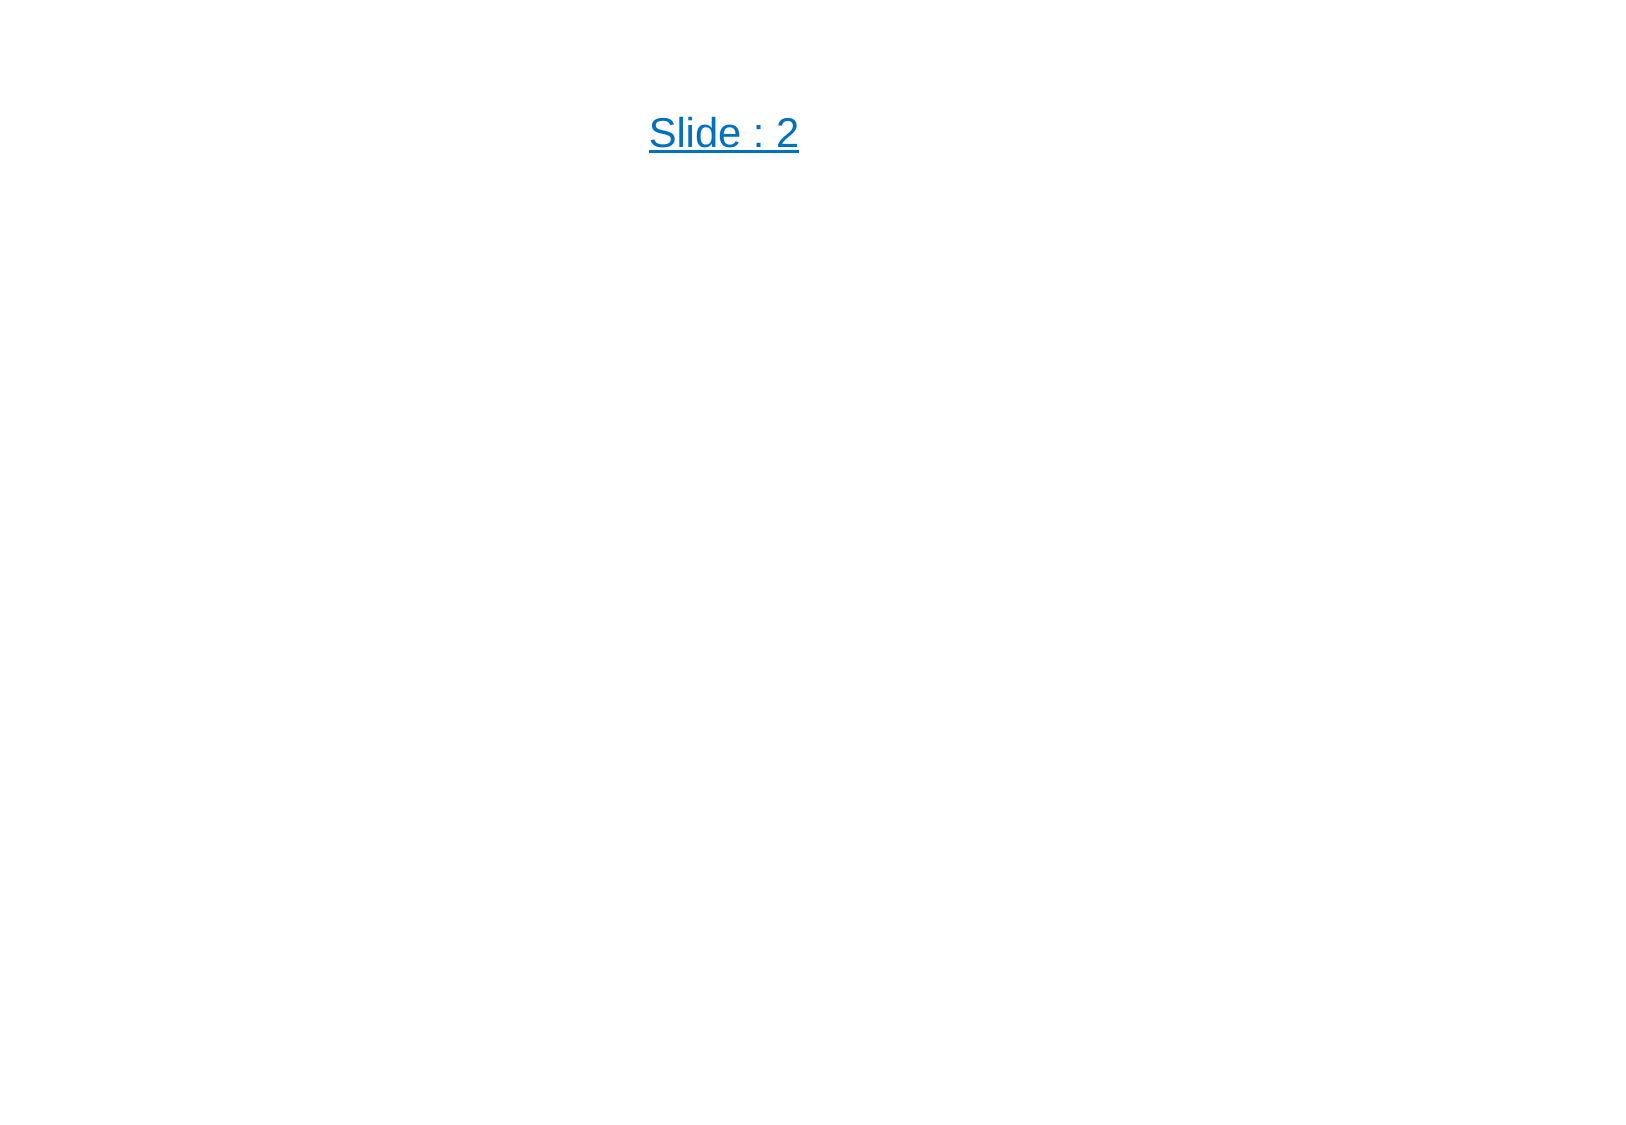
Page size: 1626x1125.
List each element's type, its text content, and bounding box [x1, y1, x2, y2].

text_box Slide : 2 [634, 98, 1502, 164]
